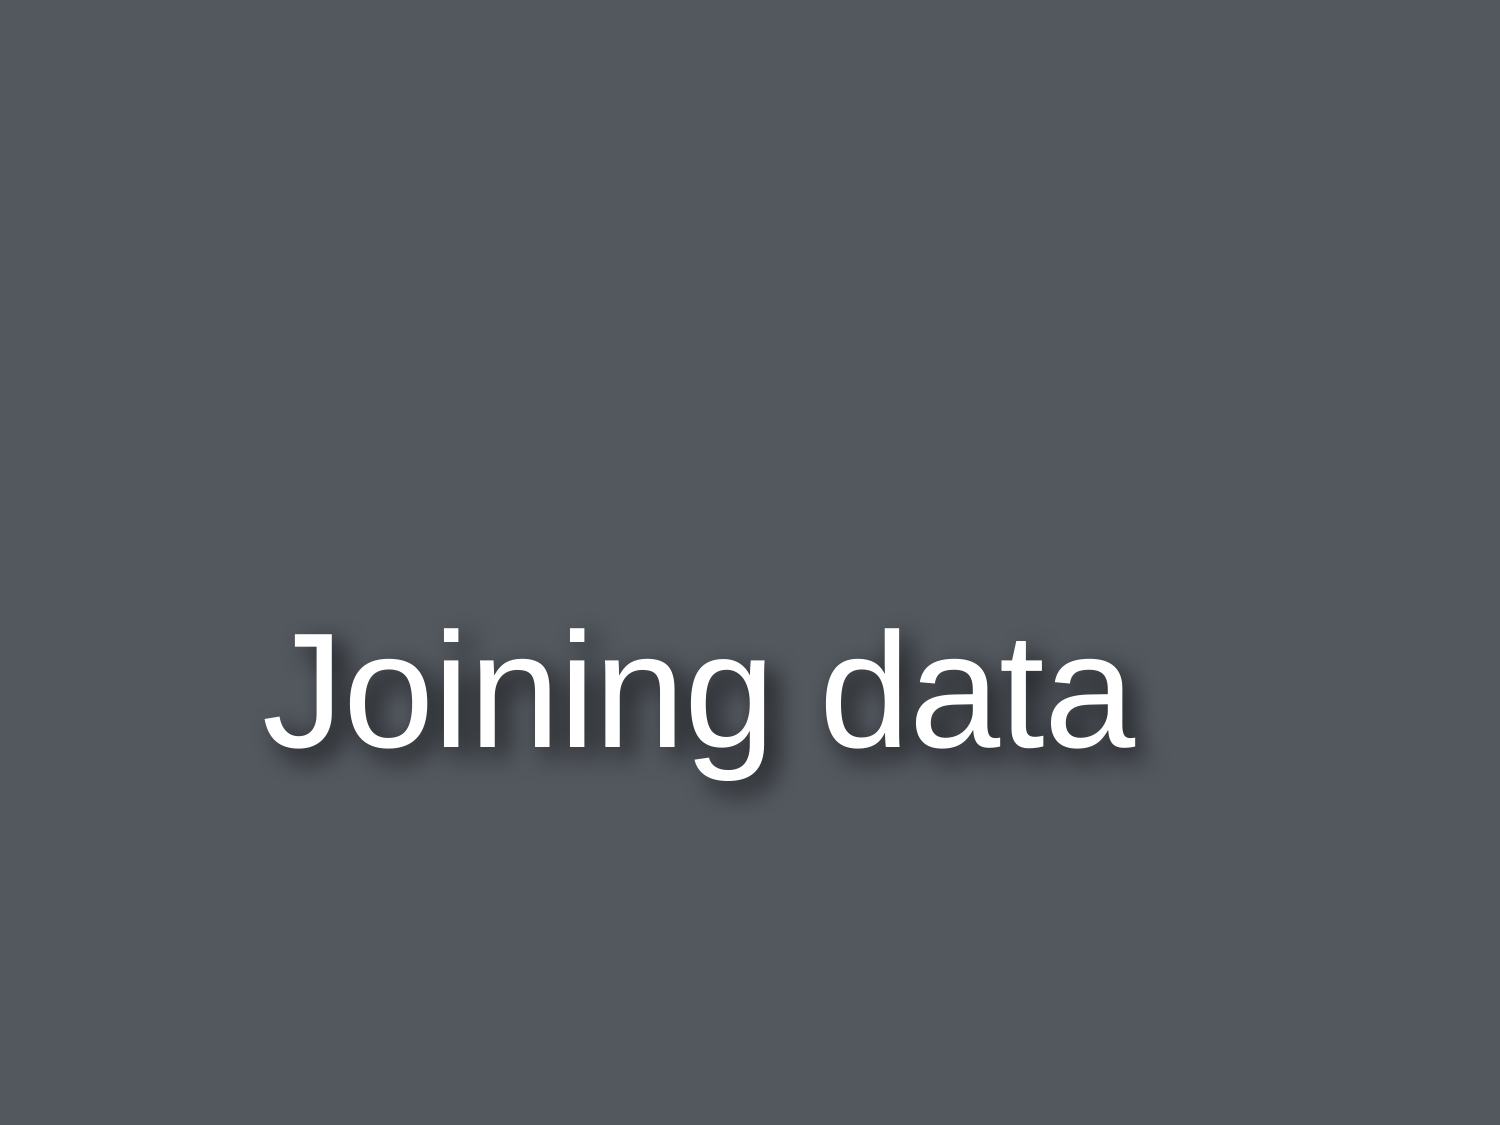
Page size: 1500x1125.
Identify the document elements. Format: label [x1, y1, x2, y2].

title [247, 336, 1253, 789]
